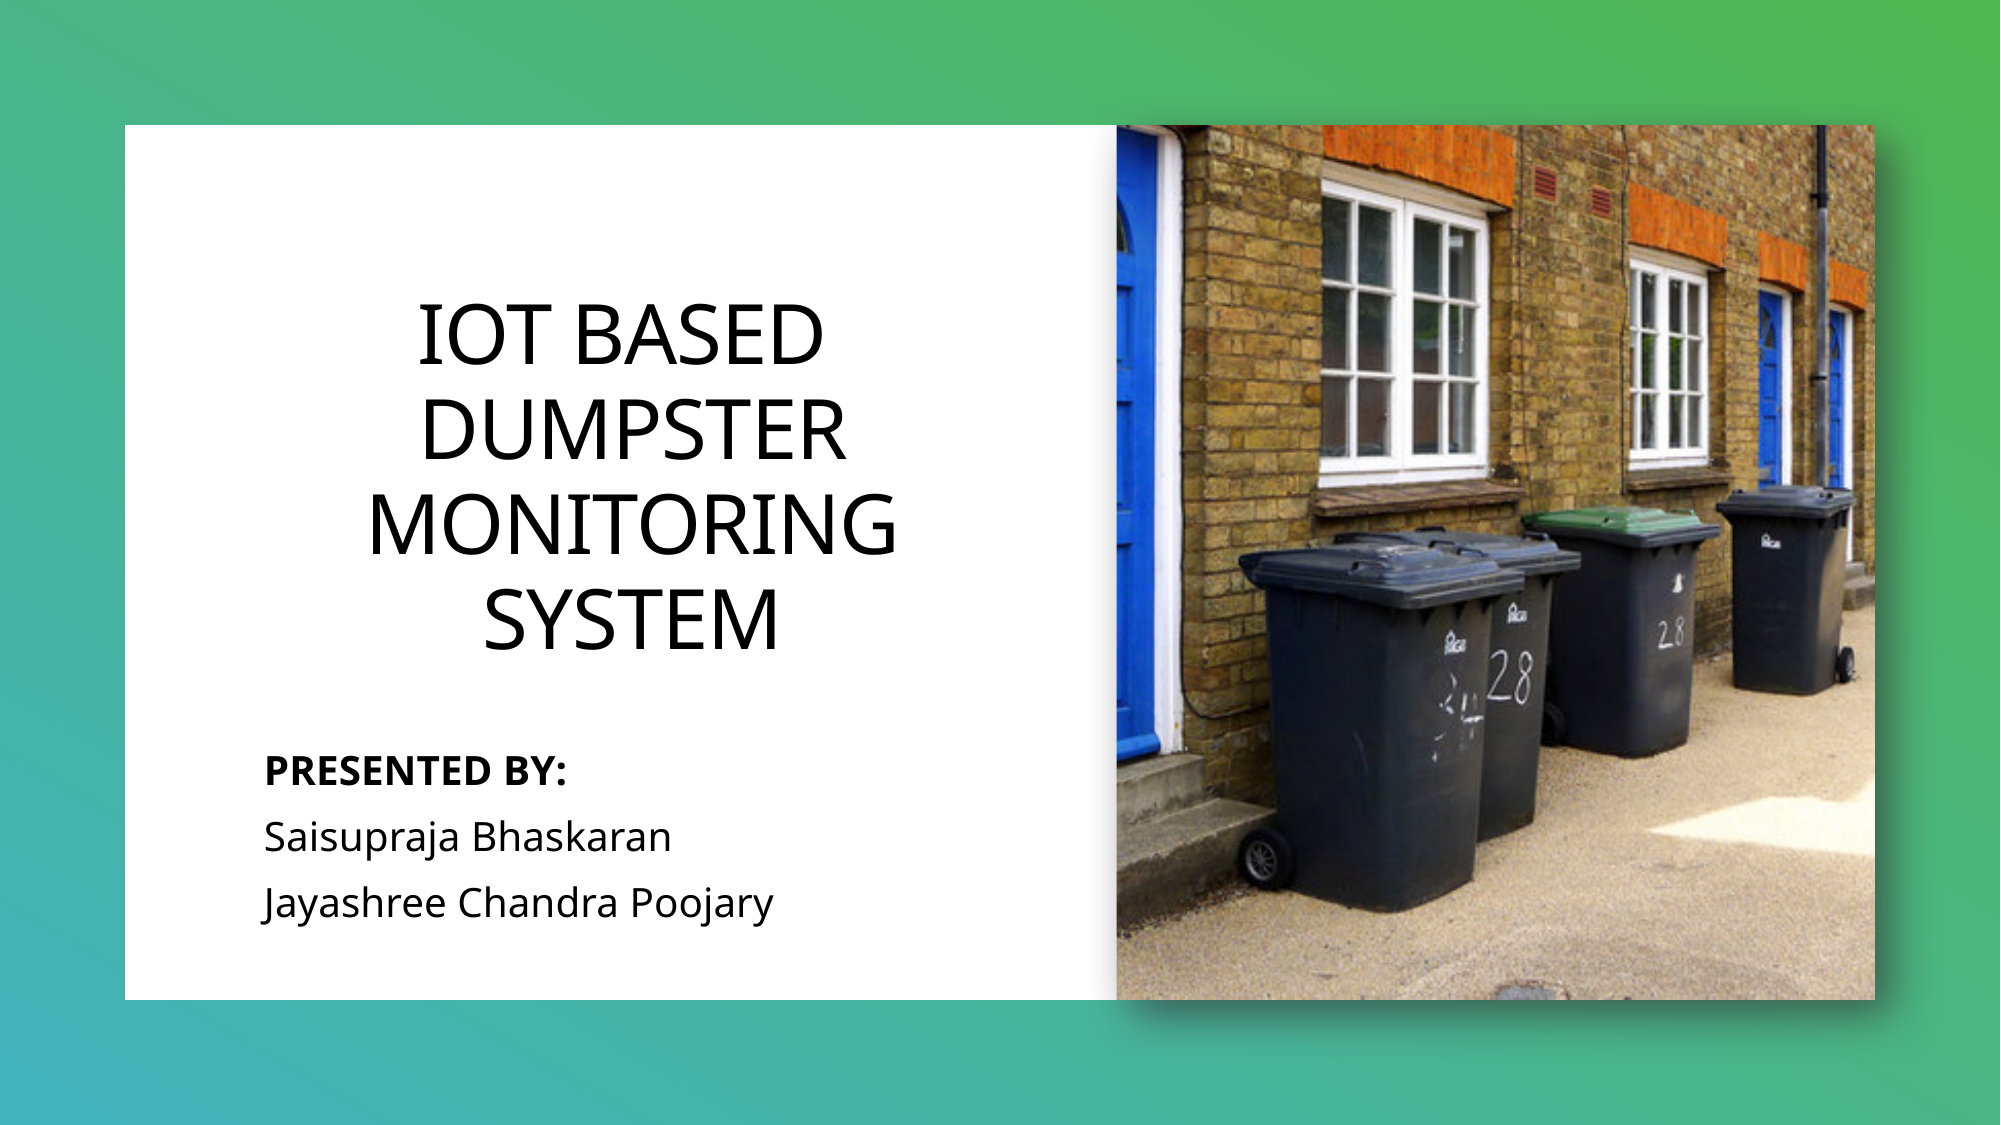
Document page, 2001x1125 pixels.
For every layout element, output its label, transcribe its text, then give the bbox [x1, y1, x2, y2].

text_box [124, 124, 1116, 1001]
picture [1116, 124, 1875, 1001]
text_box [0, 0, 2000, 1125]
title IOT BASED DUMPSTER MONITORING SYSTEM [248, 248, 1017, 708]
subtitle PRESENTED BY: Saisupraja Bhaskaran Jayashree Chandra Poojary [248, 734, 1017, 935]
